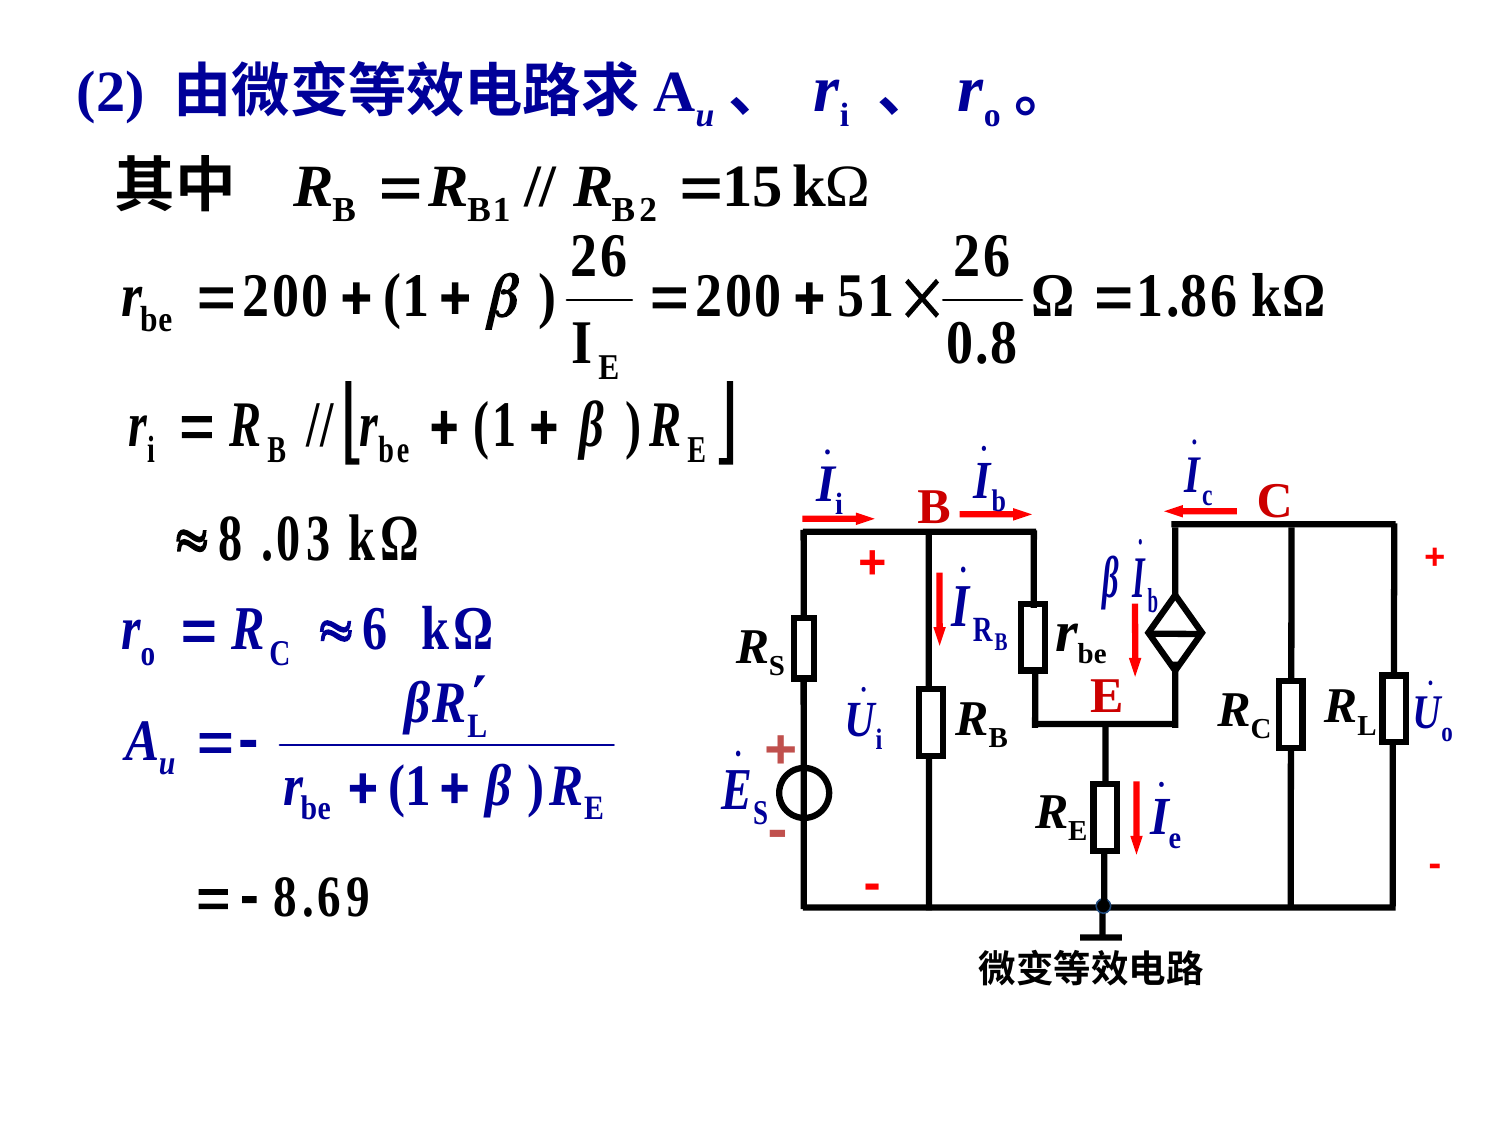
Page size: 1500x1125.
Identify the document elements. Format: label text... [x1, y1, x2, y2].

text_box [162, 499, 436, 584]
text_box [705, 434, 1460, 938]
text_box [112, 662, 621, 831]
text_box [107, 146, 880, 231]
text_box 微变等效电路 [963, 938, 1219, 998]
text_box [112, 587, 509, 662]
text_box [174, 862, 379, 938]
title (2) 由微变等效电路求Au、 ri 、 ro。 [37, 37, 1113, 163]
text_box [118, 381, 738, 475]
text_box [112, 212, 1336, 391]
